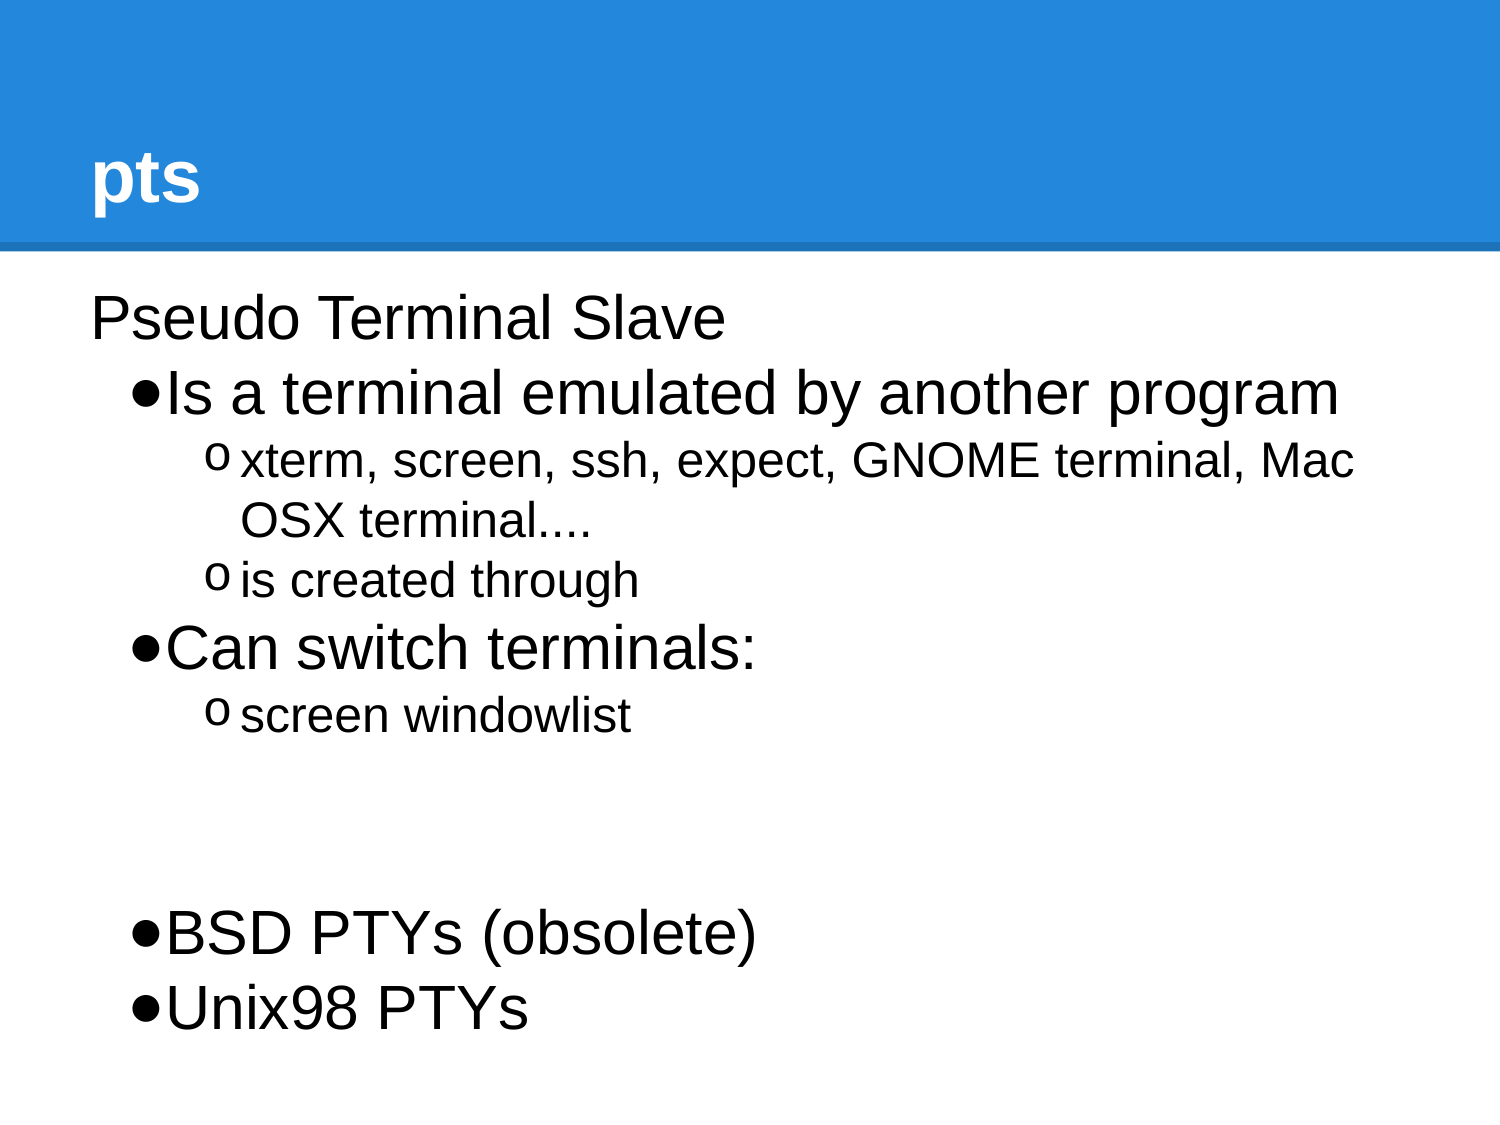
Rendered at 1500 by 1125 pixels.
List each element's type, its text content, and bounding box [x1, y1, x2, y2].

title pts [75, 45, 1425, 233]
list Pseudo Terminal Slave Is a terminal emulated by another program xterm, screen, ssh, expect, GNOME terminal, Mac OSX terminal.... is created through Can switch terminals: screen windowlist BSD PTYs (obsolete) Unix98 PTYs [75, 262, 1425, 1078]
